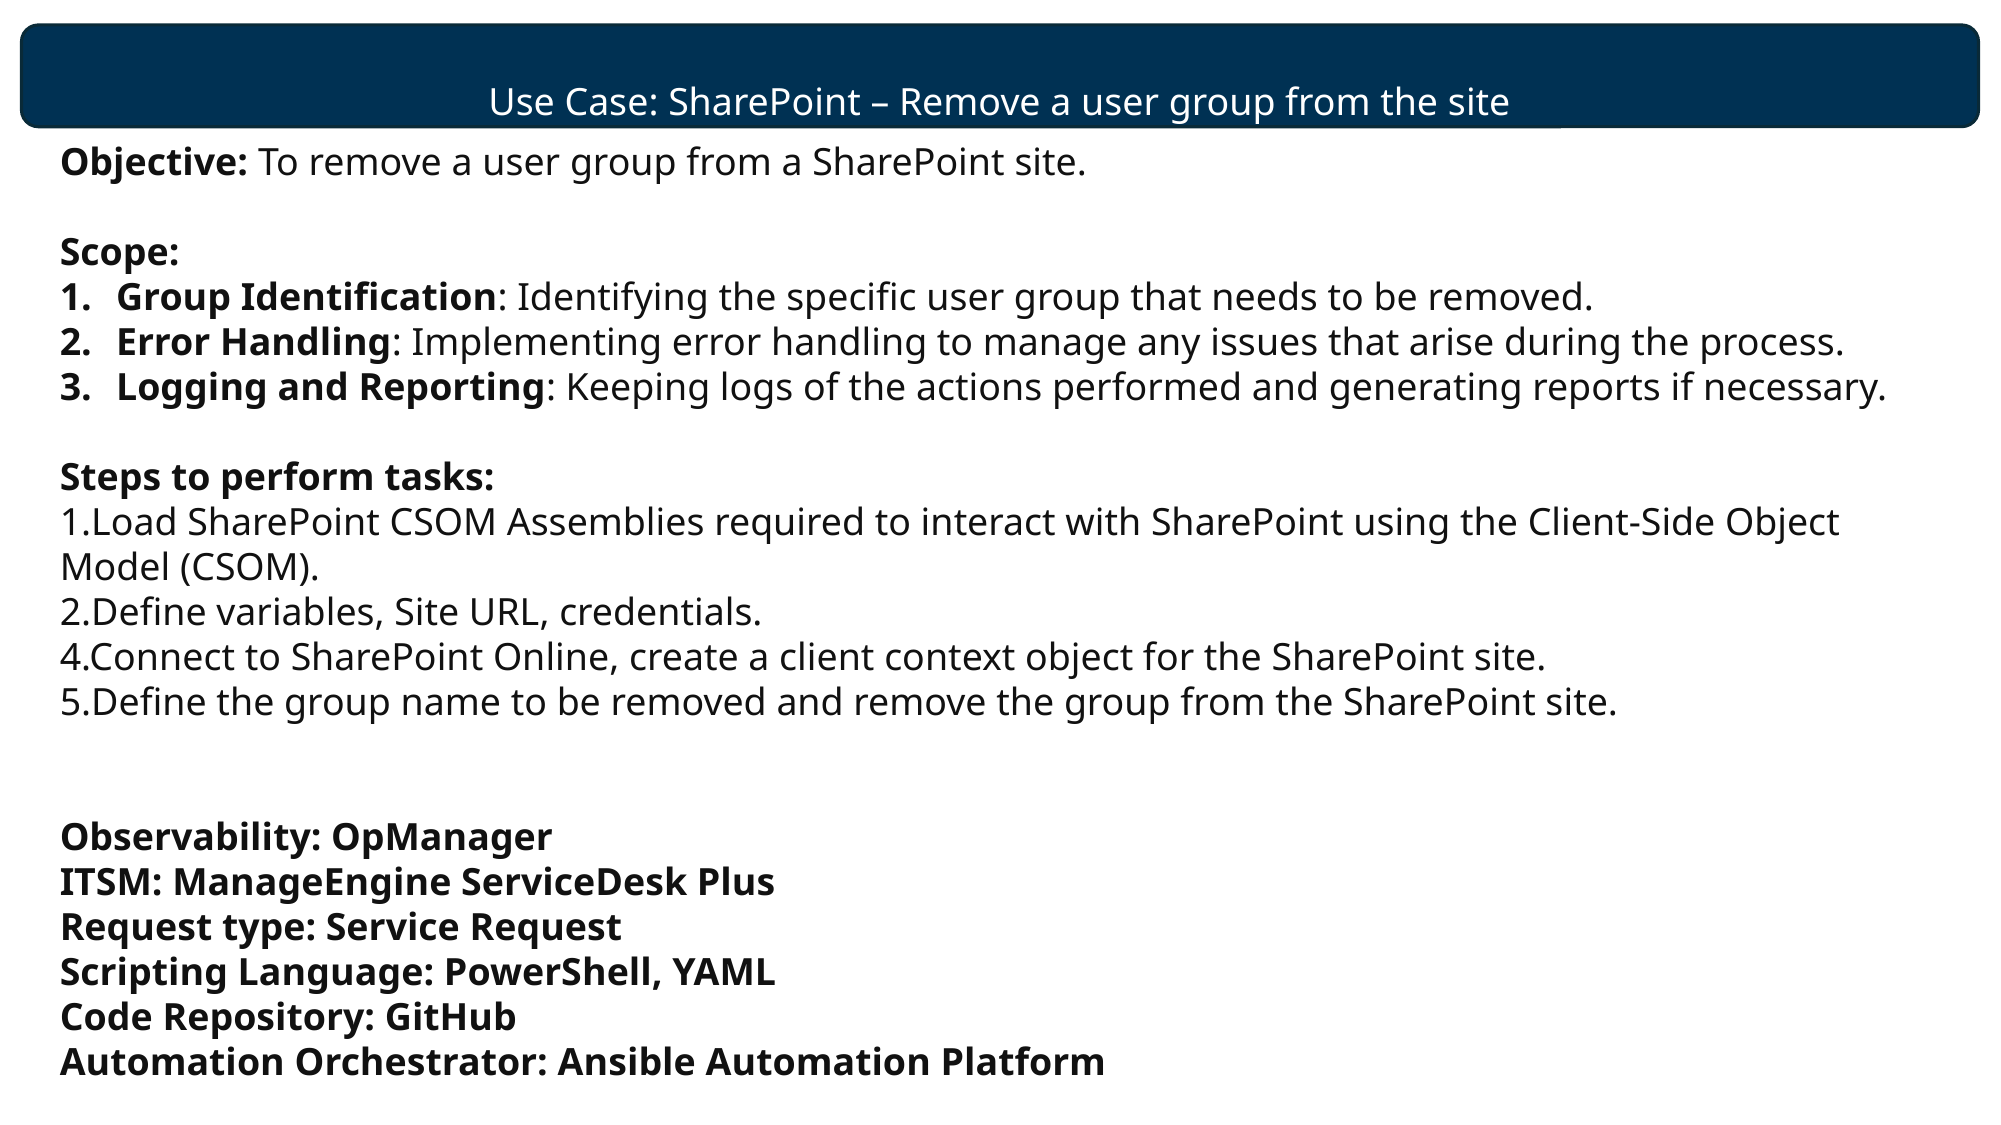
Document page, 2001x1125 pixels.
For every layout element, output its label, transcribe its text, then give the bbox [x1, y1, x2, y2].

text_box Use Case: SharePoint – Remove a user group from the site [19, 23, 1981, 129]
text_box Objective: To remove a user group from a SharePoint site. Scope: Group Identification: Identifying the specific user group that needs to be removed. Error Handling: Implementing error handling to manage any issues that arise during the process. Logging and Reporting: Keeping logs of the actions performed and generating reports if necessary. Steps to perform tasks: 1.Load SharePoint CSOM Assemblies required to interact with SharePoint using the Client-Side Object Model (CSOM). 2.Define variables, Site URL, credentials. 4.Connect to SharePoint Online, create a client context object for the SharePoint site. 5.Define the group name to be removed and remove the group from the SharePoint site. Observability: OpManager ITSM: ManageEngine ServiceDesk Plus Request type: Service Request Scripting Language: PowerShell, YAML Code Repository: GitHub Automation Orchestrator: Ansible Automation Platform [44, 130, 1956, 1091]
